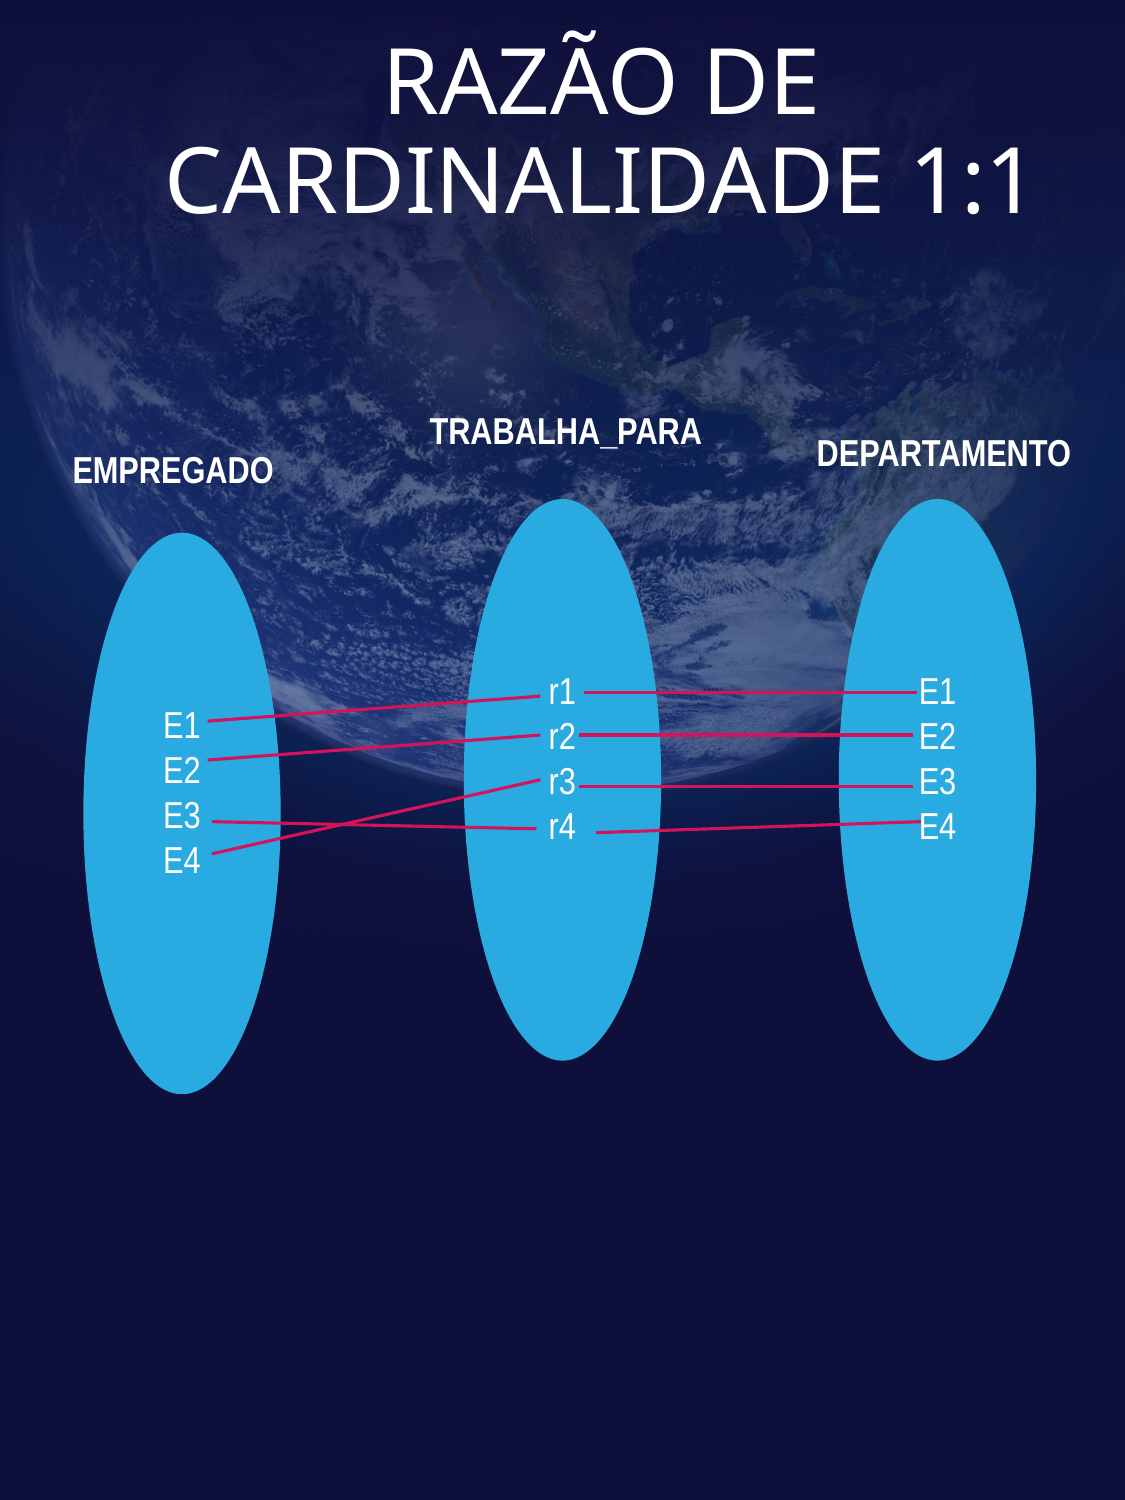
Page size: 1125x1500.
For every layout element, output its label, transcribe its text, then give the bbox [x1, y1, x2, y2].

text_box r1 r2 r3 r4 [462, 497, 663, 1062]
text_box EMPREGADO [57, 438, 293, 499]
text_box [207, 696, 541, 722]
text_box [211, 779, 541, 854]
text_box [207, 735, 541, 761]
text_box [596, 821, 921, 833]
text_box TRABALHA_PARA [414, 399, 726, 460]
text_box E1 E2 E3 E4 [82, 531, 281, 1096]
text_box E1 E2 E3 E4 [837, 497, 1038, 1062]
title RAZÃO DE CARDINALIDADE 1:1 [116, 49, 1087, 220]
picture [0, 0, 1125, 1500]
text_box DEPARTAMENTO [801, 421, 1114, 482]
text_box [211, 821, 537, 829]
